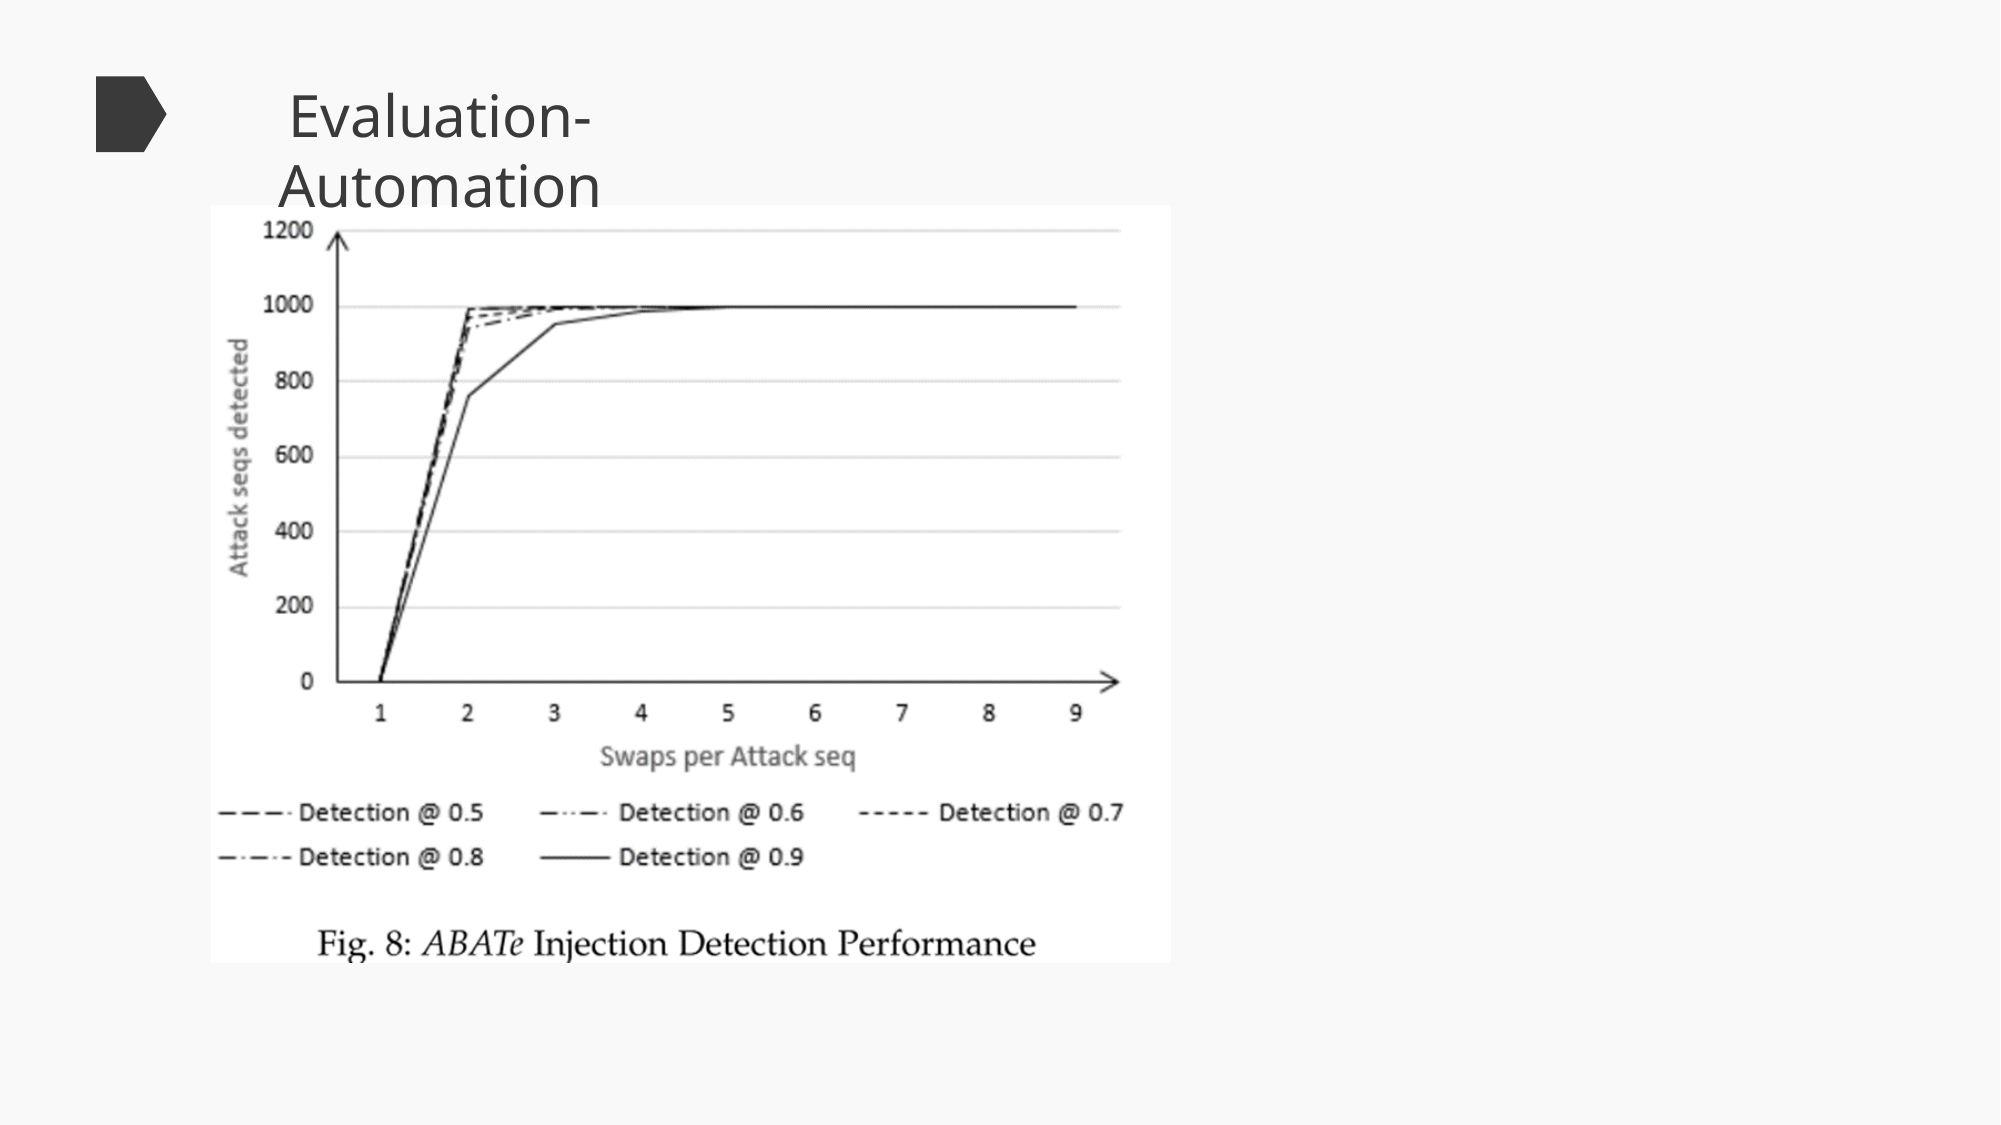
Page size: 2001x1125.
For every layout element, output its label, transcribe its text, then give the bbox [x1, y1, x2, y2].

text_box [95, 75, 143, 154]
picture [211, 205, 1171, 963]
text_box Evaluation-Automation [143, 71, 739, 226]
